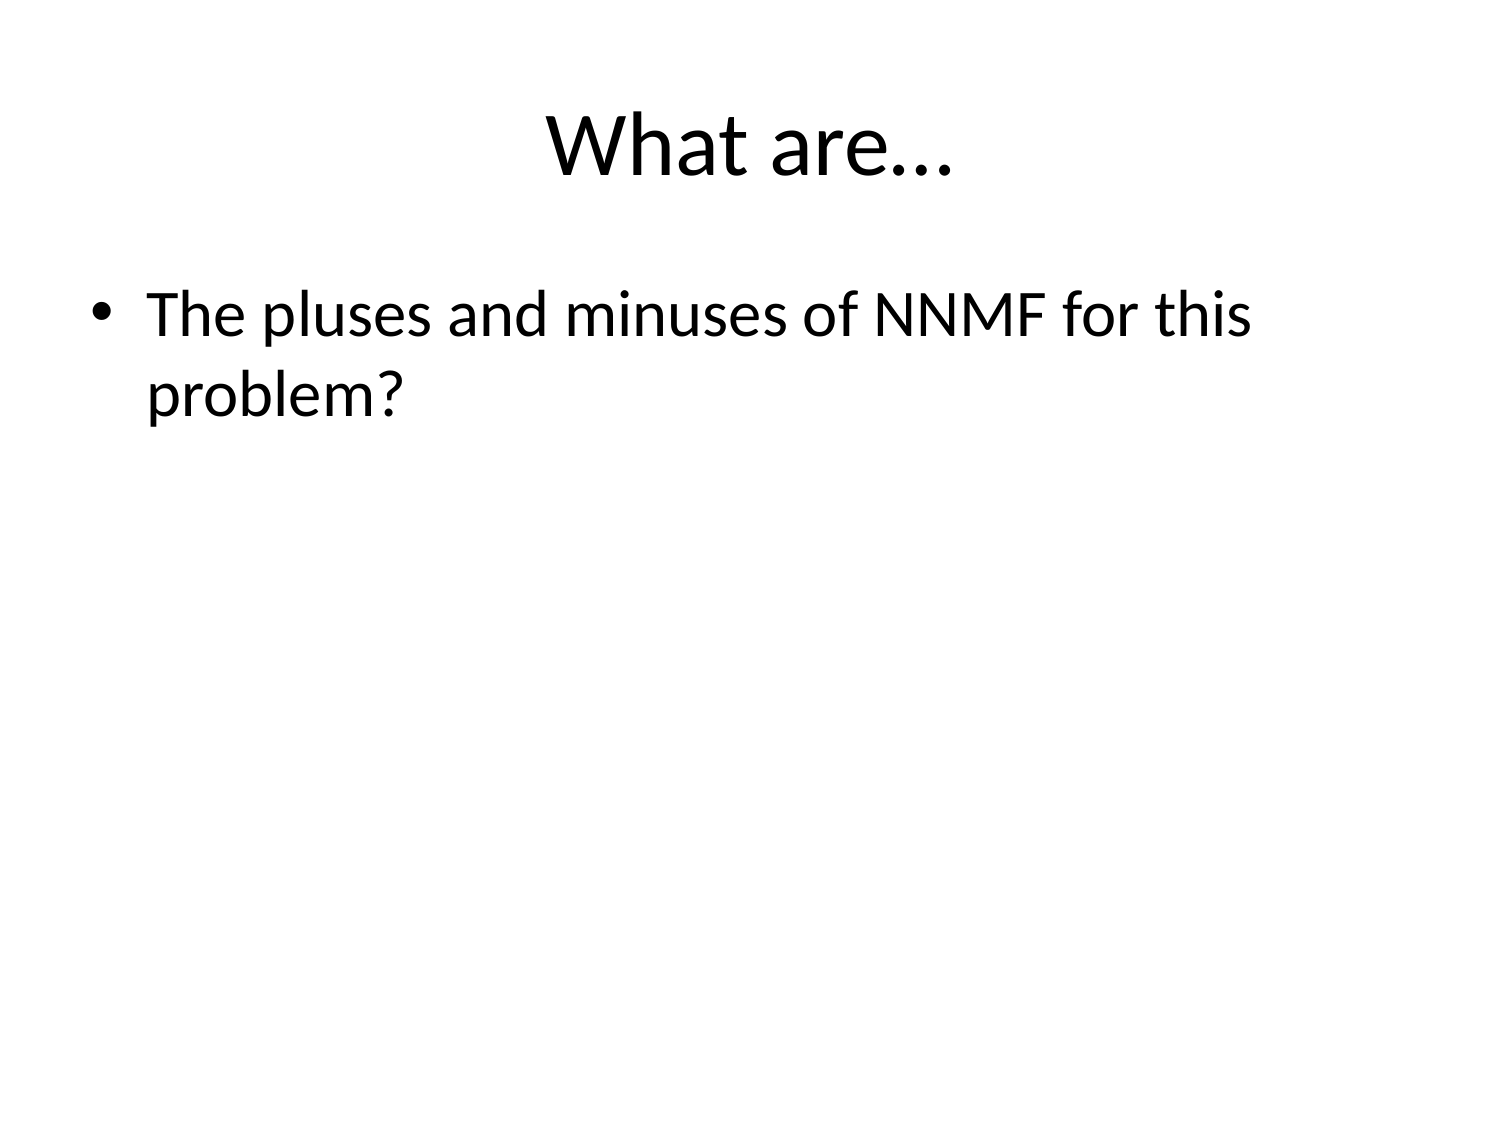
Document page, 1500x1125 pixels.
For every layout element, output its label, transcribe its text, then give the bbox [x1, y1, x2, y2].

list The pluses and minuses of NNMF for this problem? [75, 262, 1425, 1005]
title What are… [75, 45, 1425, 233]
